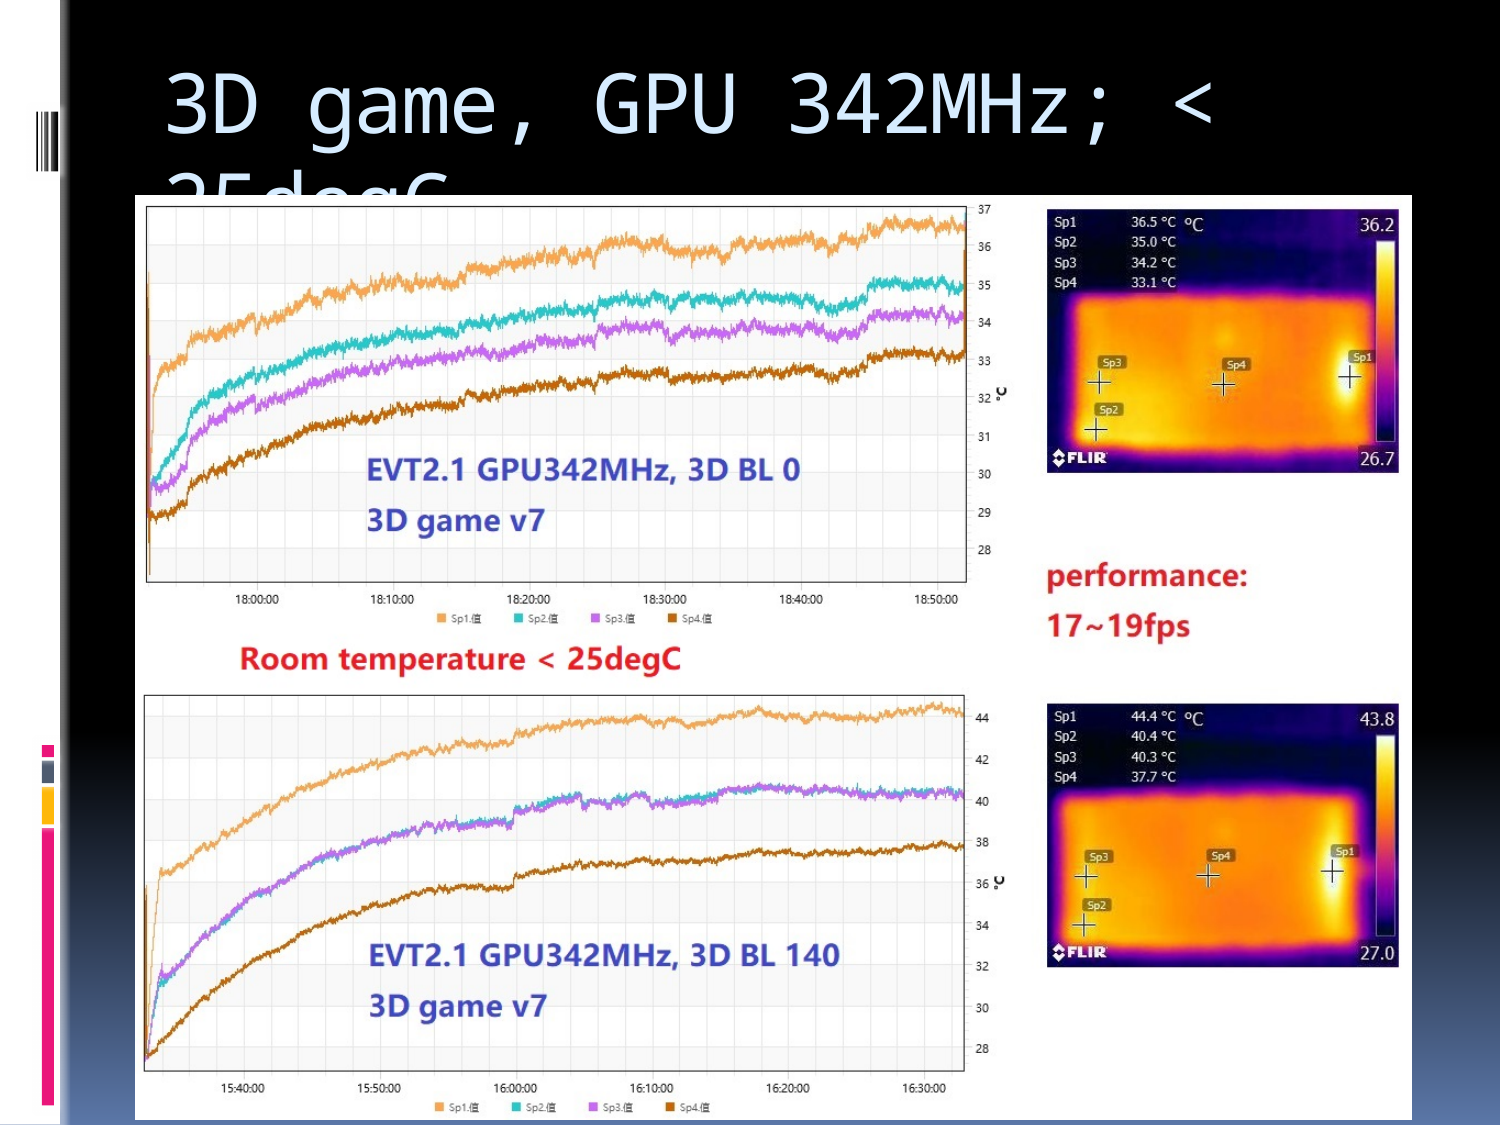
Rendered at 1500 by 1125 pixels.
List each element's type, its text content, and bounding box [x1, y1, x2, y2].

title 3D game, GPU 342MHz; < 25degC [147, 42, 1459, 193]
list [135, 194, 1412, 1121]
